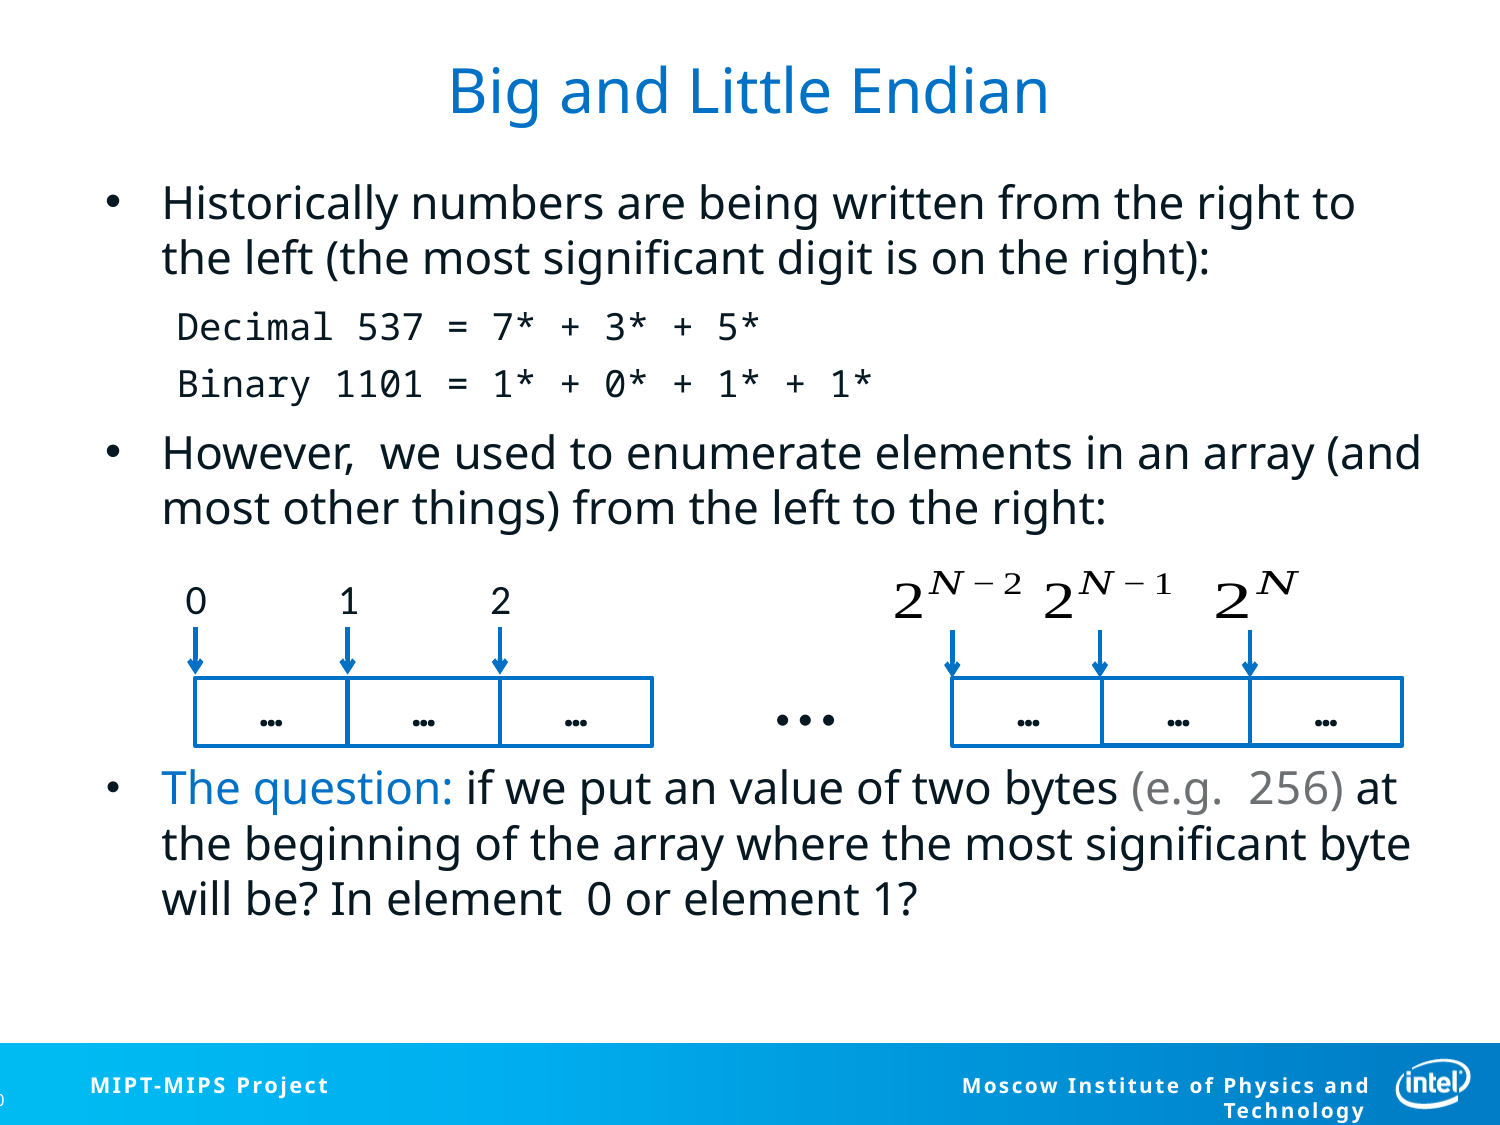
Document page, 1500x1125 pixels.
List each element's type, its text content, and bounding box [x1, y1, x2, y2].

text_box … [1248, 676, 1404, 748]
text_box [1042, 565, 1172, 678]
picture [1324, 1043, 1500, 1125]
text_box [170, 565, 223, 675]
text_box … [760, 626, 843, 752]
picture [1307, 1043, 1314, 1125]
text_box … [950, 676, 1100, 748]
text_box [474, 565, 528, 675]
title Big and Little Endian [74, 26, 1426, 173]
text_box … [346, 676, 498, 748]
picture [1243, 1043, 1253, 1125]
picture [1289, 1043, 1296, 1125]
list Historically numbers are being written from the right to the left (the most significant digit is on the right): However, we used to enumerate elements in an array (and most other things) from the left to the right: The question: if we put an value of two bytes (e.g. 256) at the beginning of the array where the most significant byte will be? In element 0 or element 1? [74, 173, 1425, 971]
text_box … [498, 676, 654, 748]
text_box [322, 565, 375, 675]
text_box … [193, 676, 346, 748]
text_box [892, 565, 1022, 678]
text_box … [1100, 676, 1248, 748]
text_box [1212, 565, 1303, 678]
